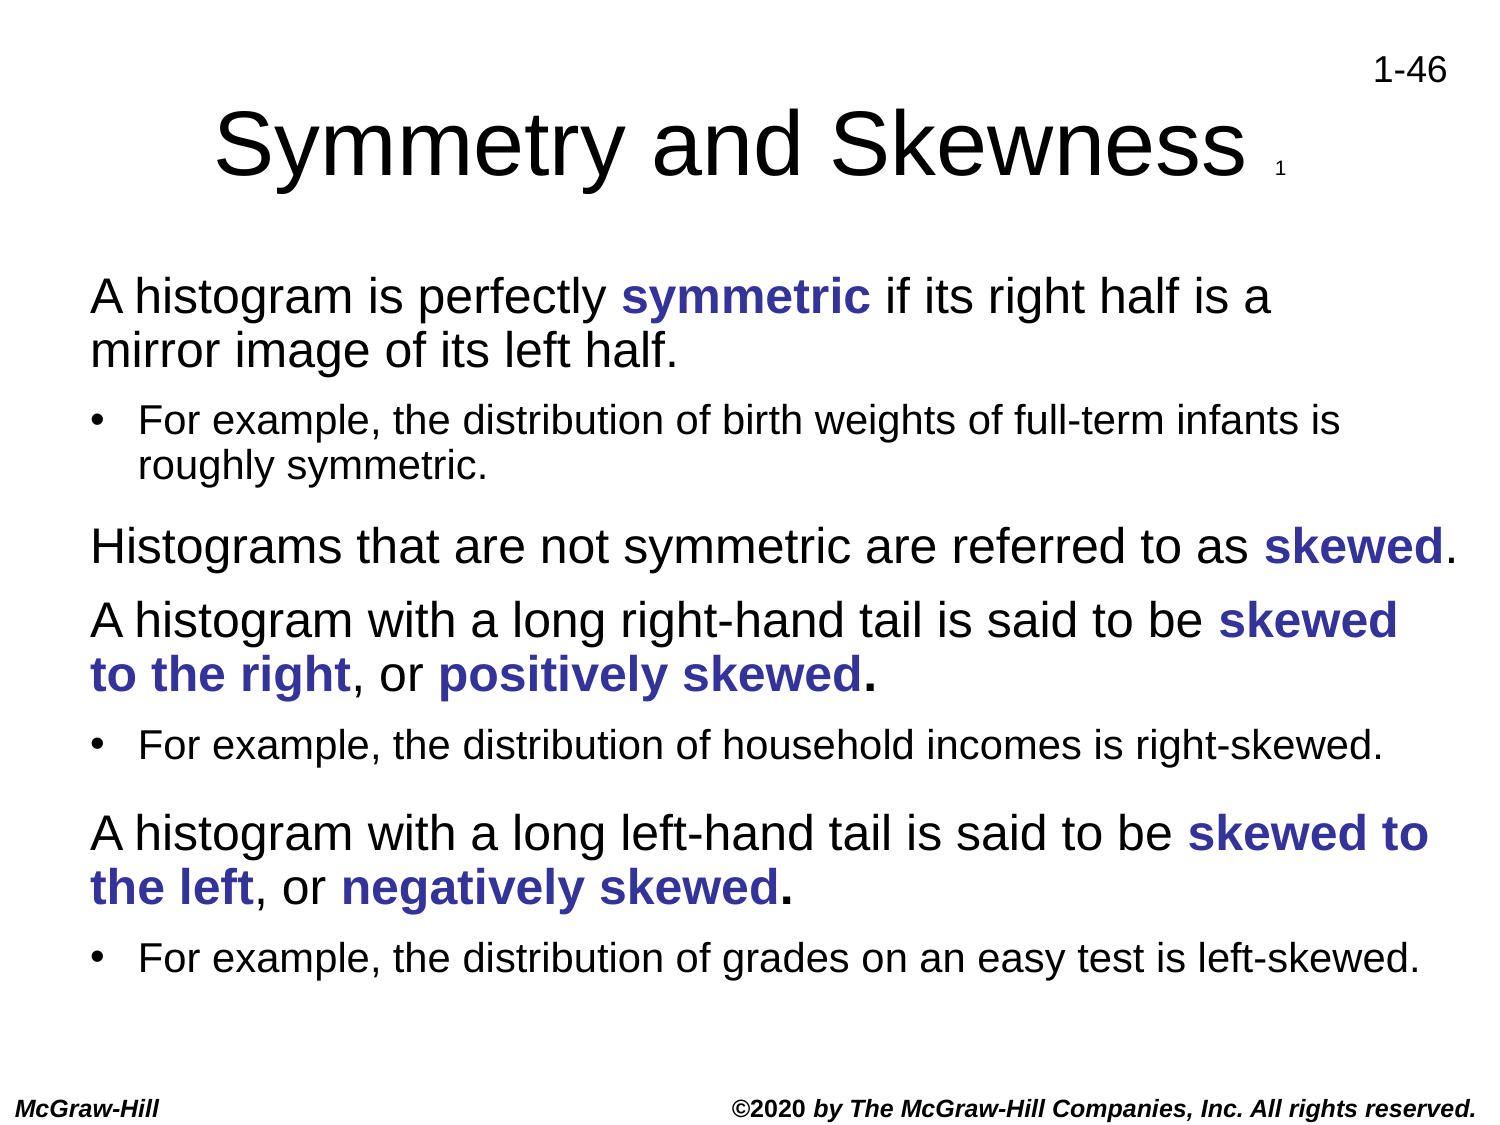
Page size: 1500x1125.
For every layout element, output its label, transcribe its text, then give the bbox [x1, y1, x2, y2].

list A histogram is perfectly symmetric if its right half is a mirror image of its left half. For example, the distribution of birth weights of full-term infants is roughly symmetric. [75, 262, 1425, 500]
list Histograms that are not symmetric are referred to as skewed. A histogram with a long right-hand tail is said to be skewed to the right, or positively skewed. For example, the distribution of household incomes is right-skewed. [75, 512, 1475, 775]
title Symmetry and Skewness 1 [75, 45, 1425, 233]
list A histogram with a long left-hand tail is said to be skewed to the left, or negatively skewed. For example, the distribution of grades on an easy test is left-skewed. [75, 800, 1450, 979]
